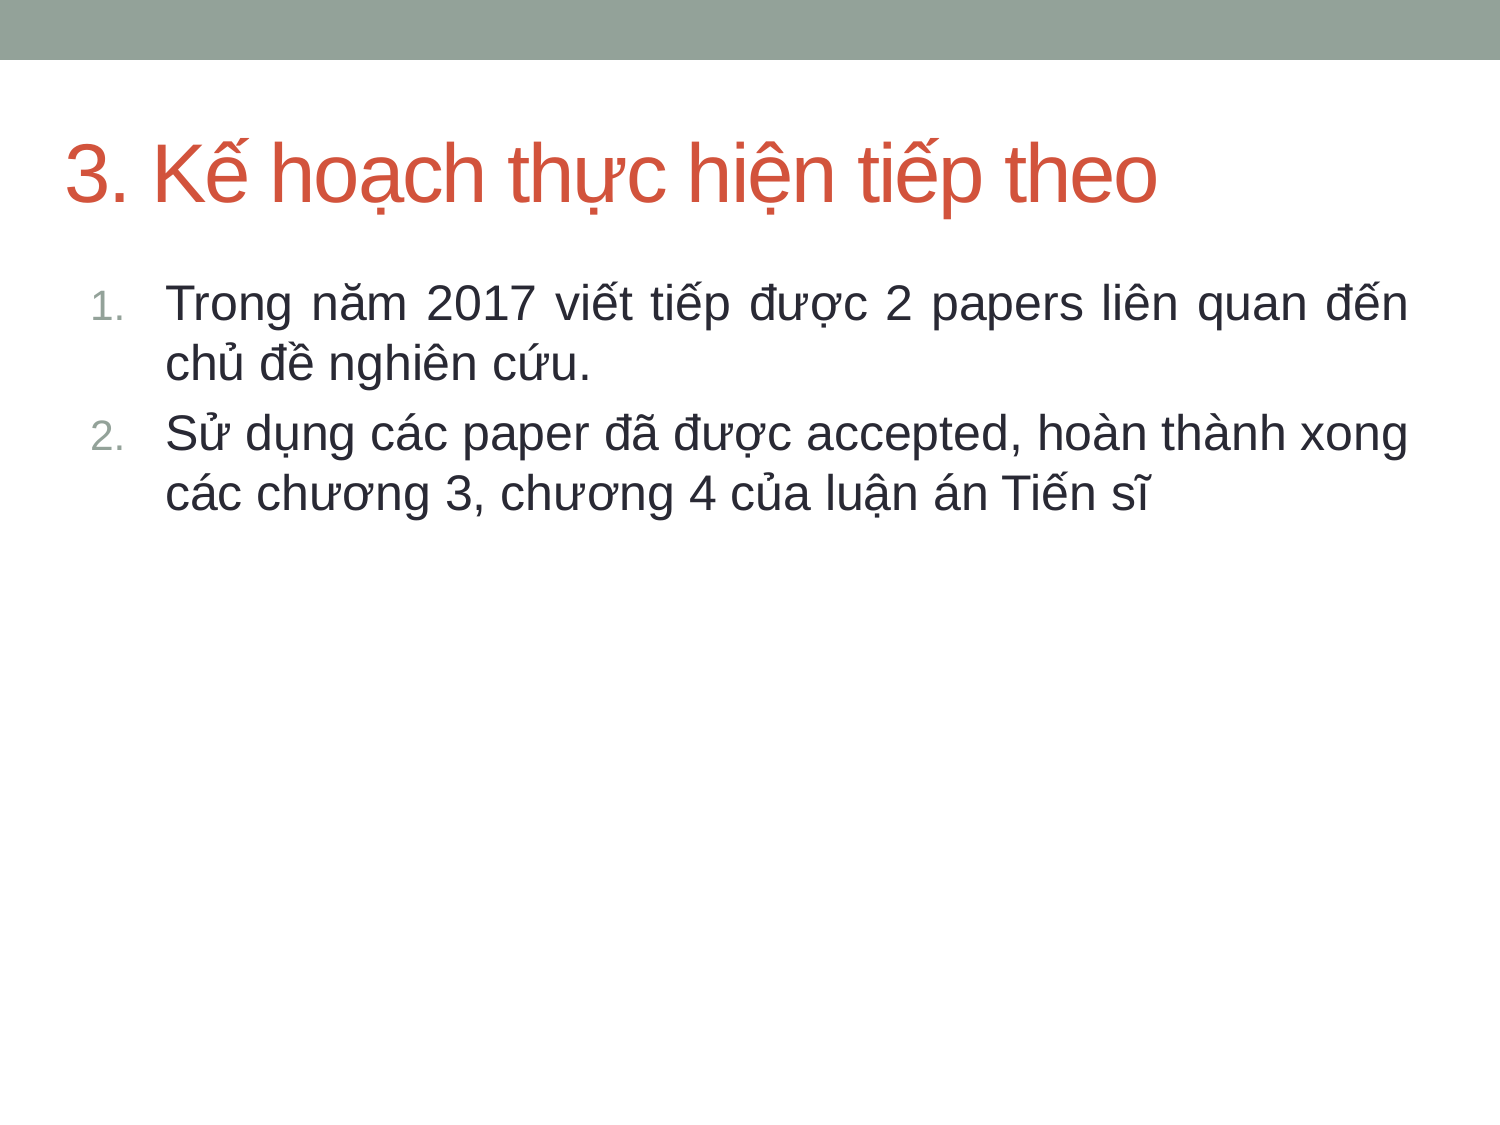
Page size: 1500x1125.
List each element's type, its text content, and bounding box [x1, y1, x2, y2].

title 3. Kế hoạch thực hiện tiếp theo [49, 87, 1400, 250]
list Trong năm 2017 viết tiếp được 2 papers liên quan đến chủ đề nghiên cứu. Sử dụng các paper đã được accepted, hoàn thành xong các chương 3, chương 4 của luận án Tiến sĩ [75, 262, 1425, 638]
